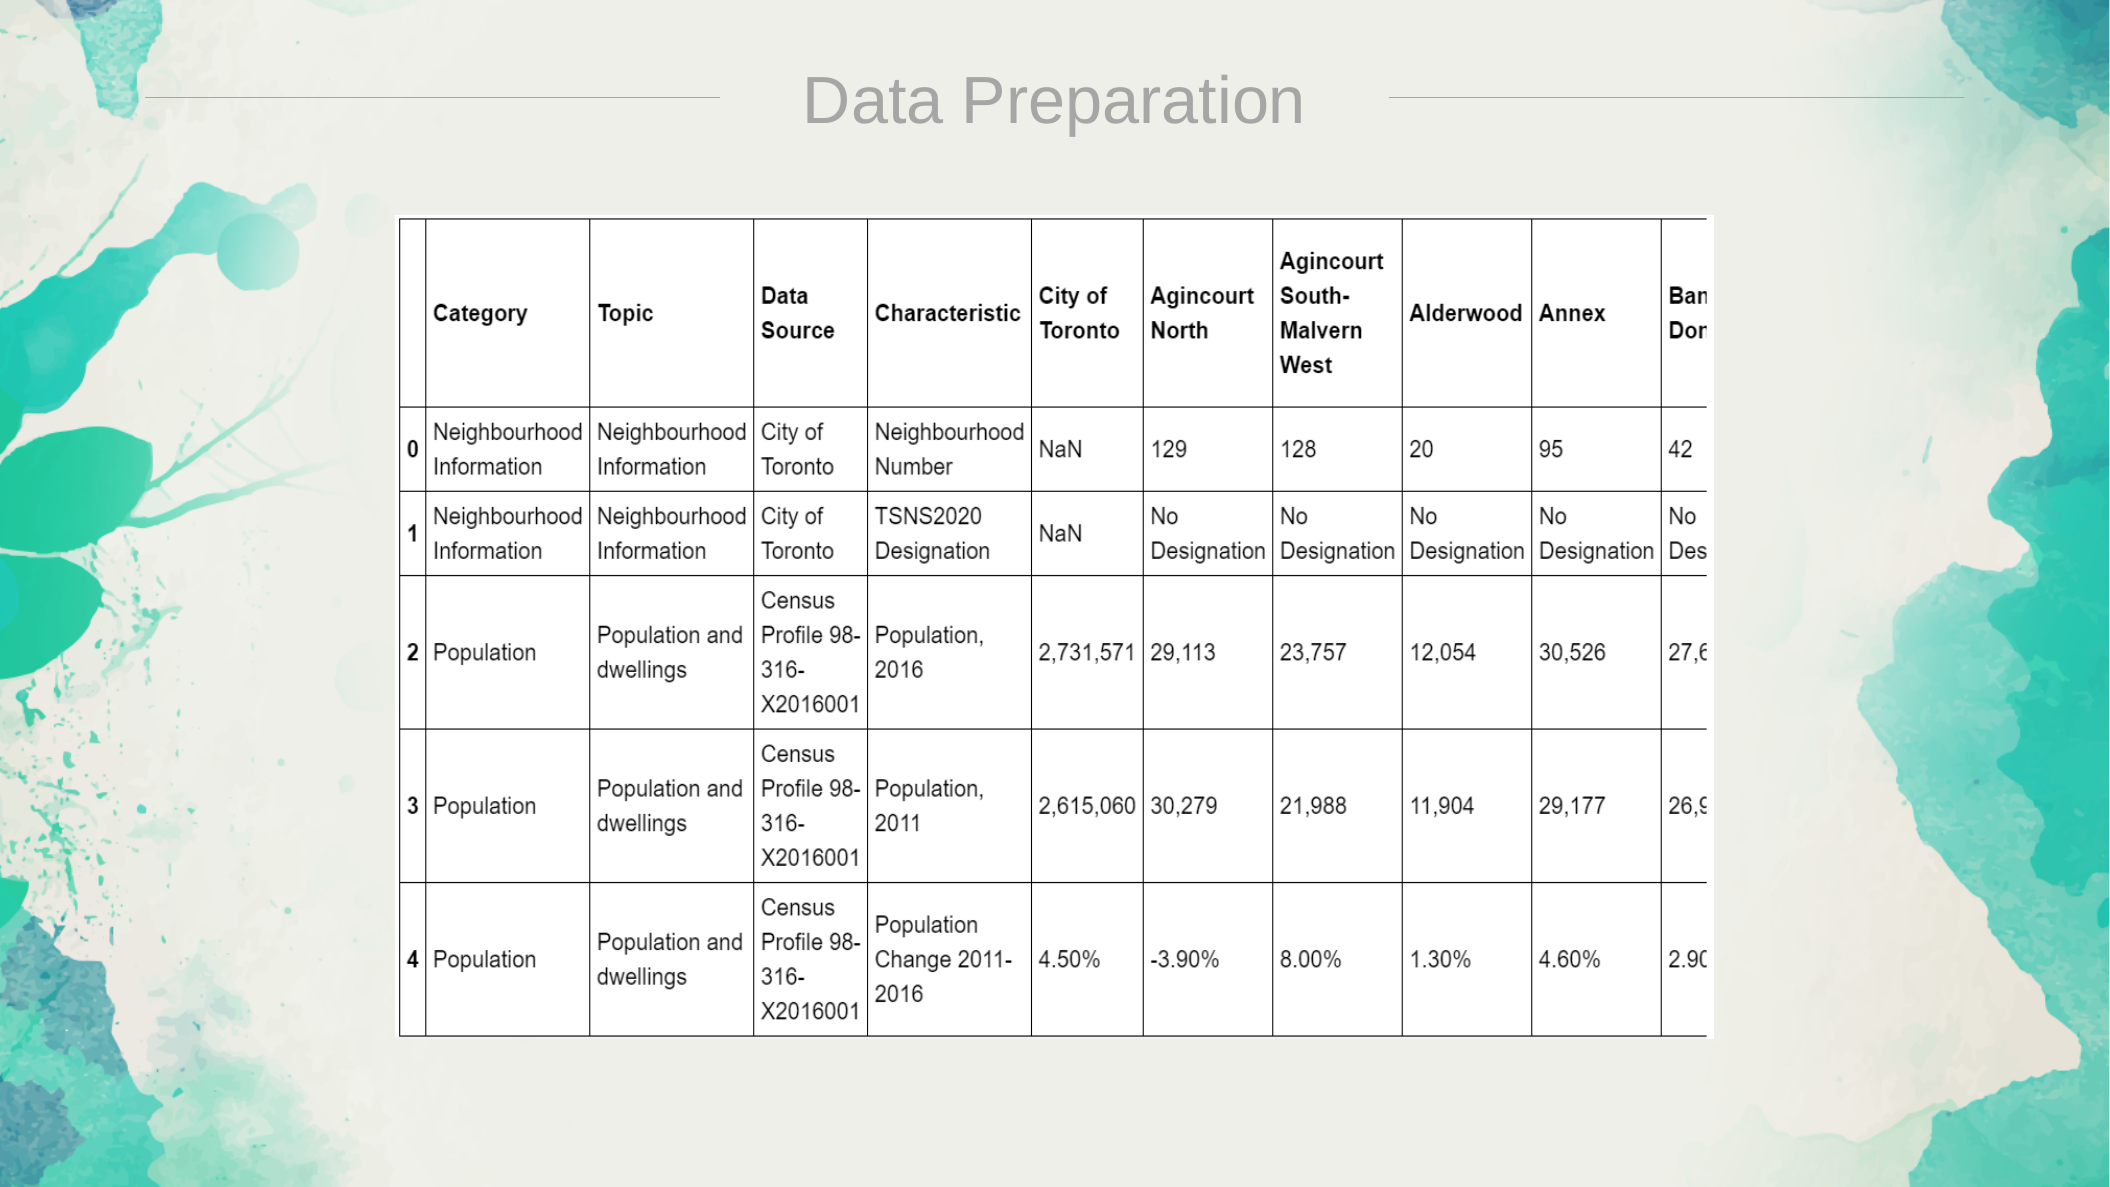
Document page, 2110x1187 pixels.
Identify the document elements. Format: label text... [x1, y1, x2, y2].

text_box Data Preparation [730, 98, 1379, 138]
text_box Data Preparation [730, 56, 1379, 96]
picture [0, 0, 2110, 1187]
